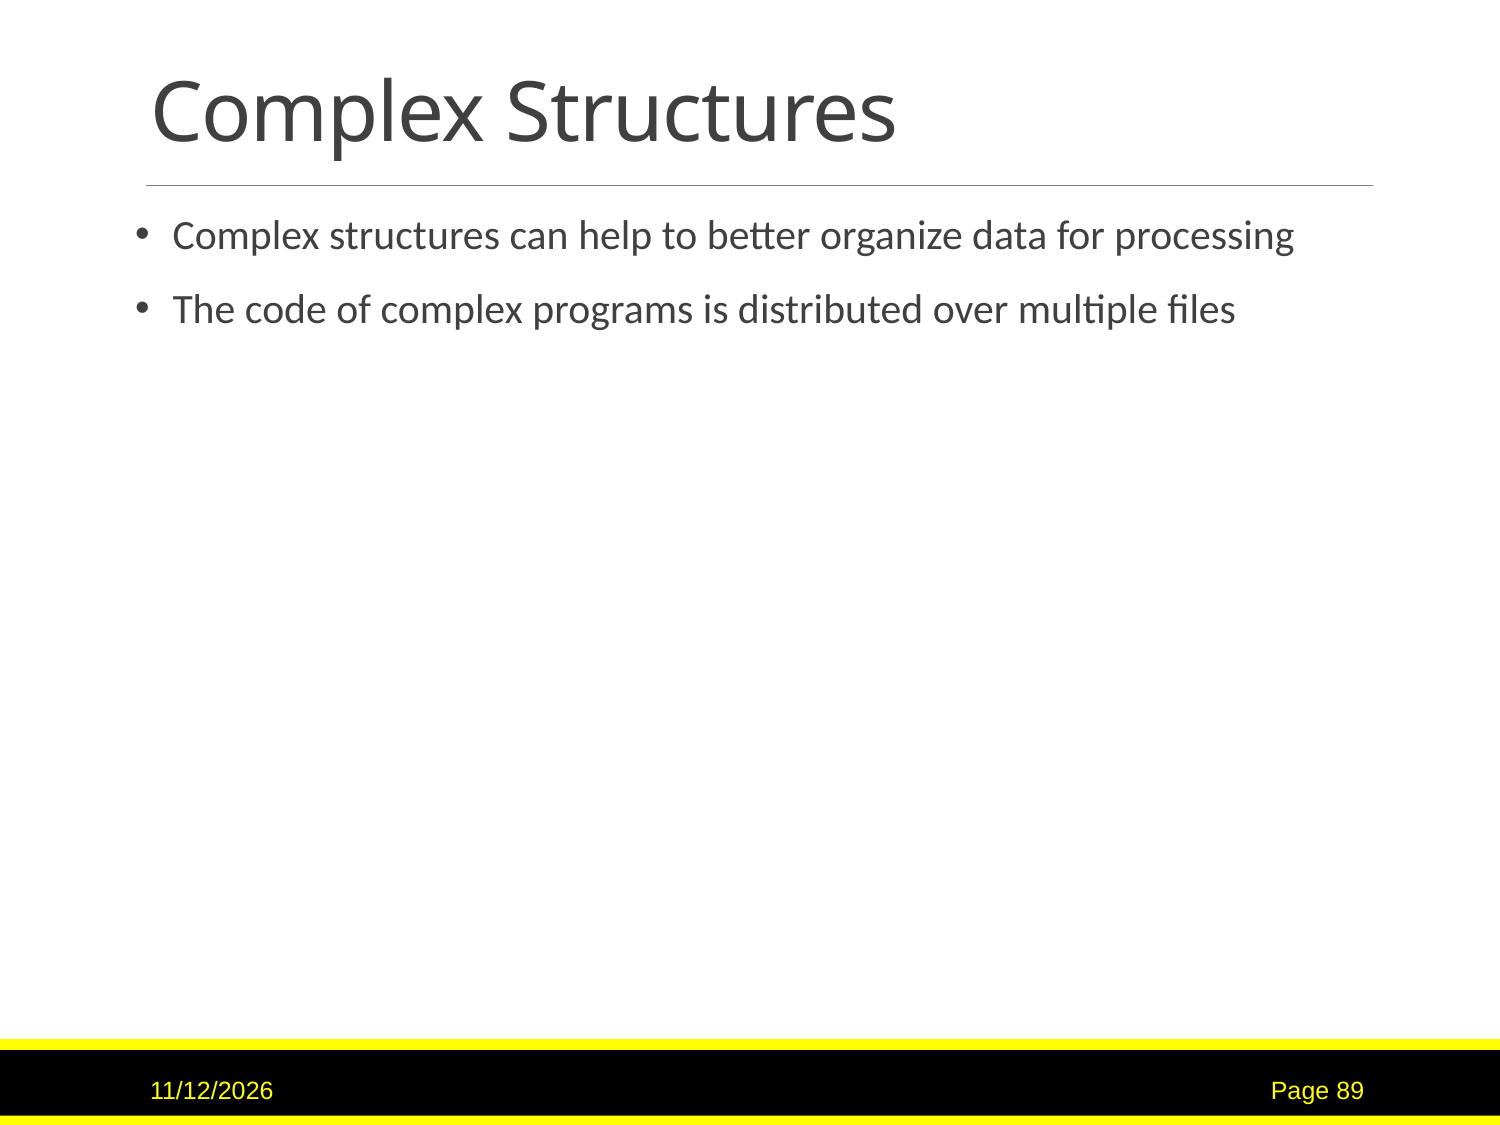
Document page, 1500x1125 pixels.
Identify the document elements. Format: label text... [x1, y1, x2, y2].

list Complex structures can help to better organize data for processing The code of complex programs is distributed over multiple files [135, 205, 1373, 963]
slide_number Page 89 [1218, 1059, 1380, 1120]
title Complex Structures [135, 47, 1373, 167]
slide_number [135, 1059, 440, 1120]
